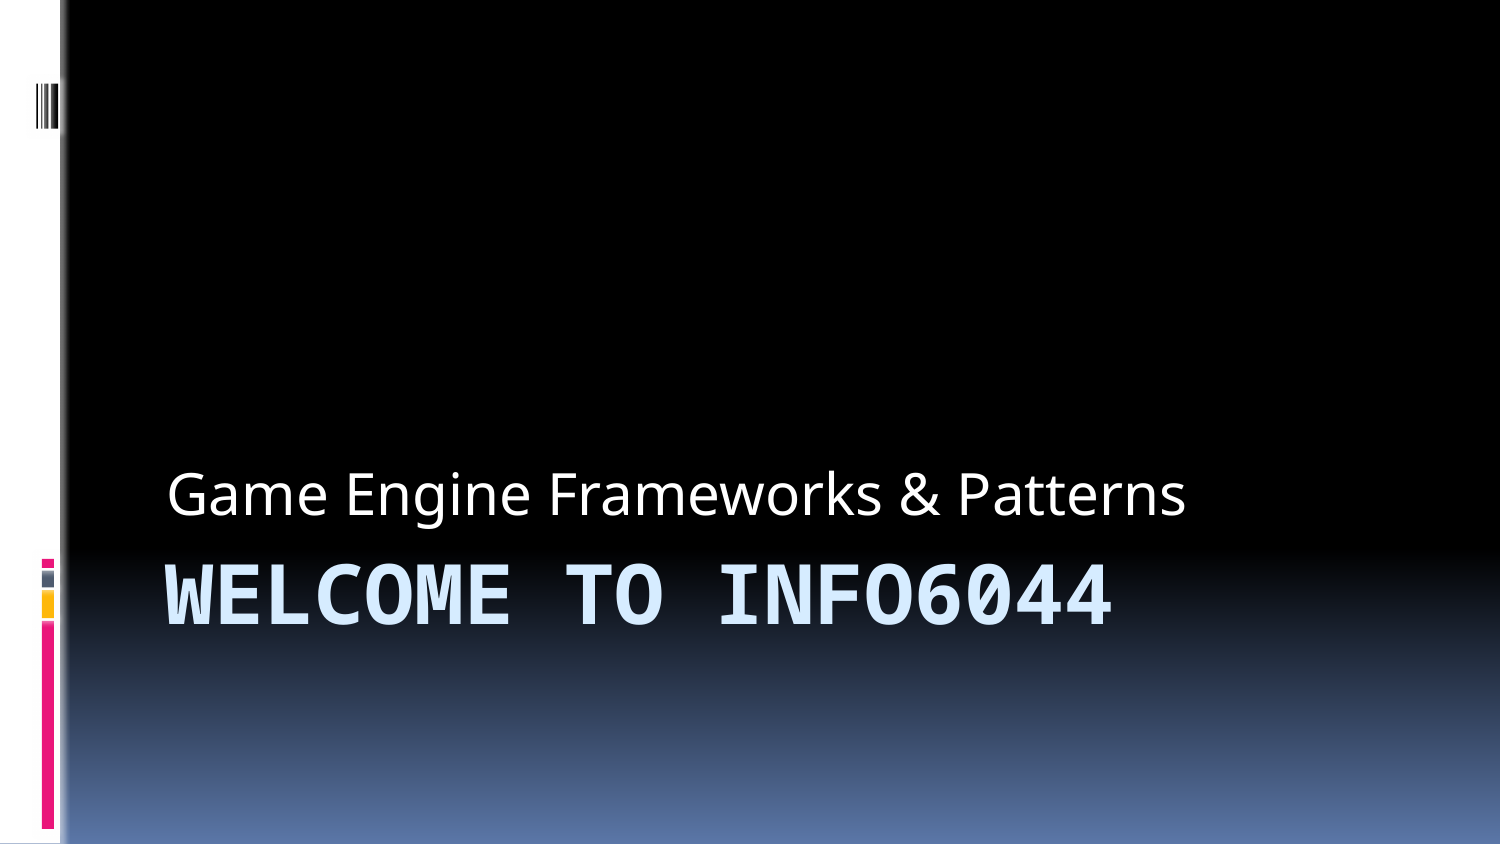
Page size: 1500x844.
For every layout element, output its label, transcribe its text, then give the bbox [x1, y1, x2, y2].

subtitle Game Engine Frameworks & Patterns [150, 348, 1425, 535]
title Welcome to INFO6044 [150, 535, 1425, 778]
